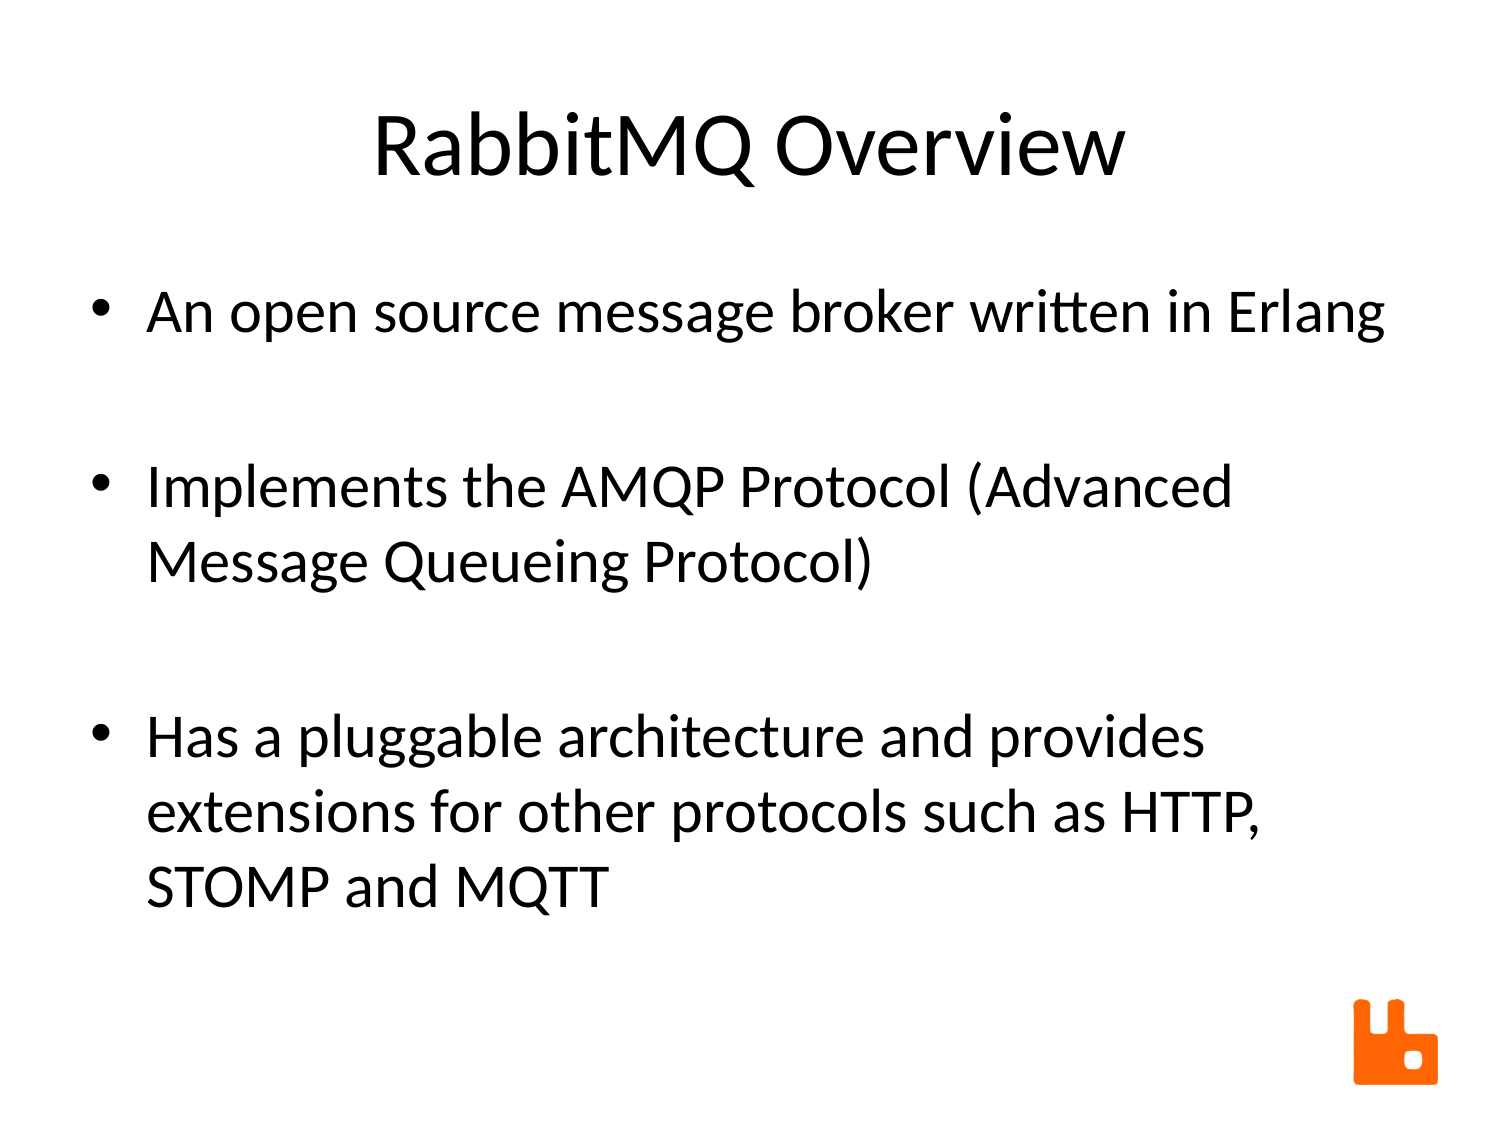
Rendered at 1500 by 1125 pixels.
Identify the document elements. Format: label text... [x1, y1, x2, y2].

picture [1353, 999, 1438, 1085]
title RabbitMQ Overview [75, 45, 1425, 233]
list An open source message broker written in Erlang Implements the AMQP Protocol (Advanced Message Queueing Protocol) Has a pluggable architecture and provides extensions for other protocols such as HTTP, STOMP and MQTT [75, 262, 1425, 1005]
